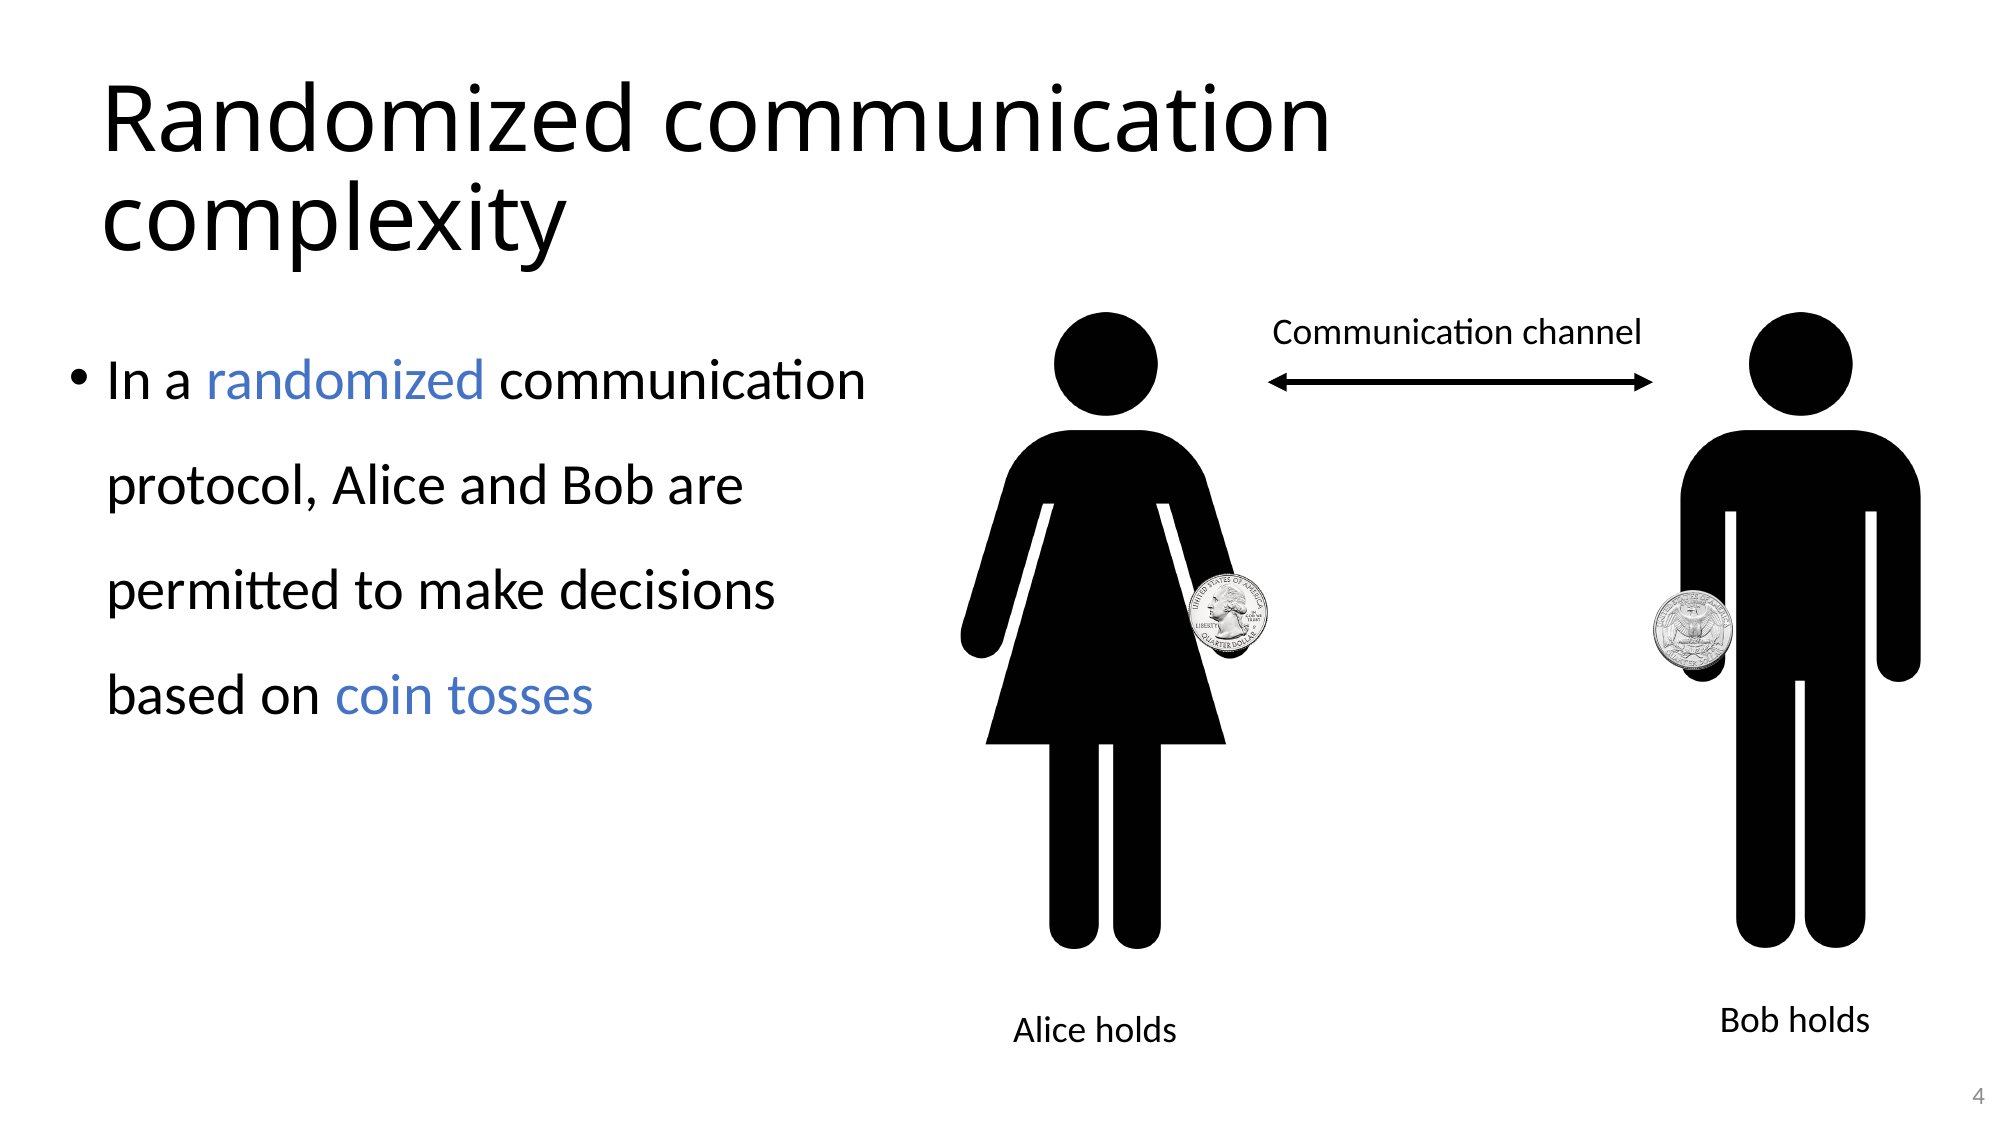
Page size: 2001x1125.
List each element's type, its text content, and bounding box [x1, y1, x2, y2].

list In a randomized communication protocol, Alice and Bob are permitted to make decisions based on coin tosses [54, 299, 928, 1125]
text_box Communication channel [1160, 299, 1756, 360]
slide_number 4 [1550, 1064, 2000, 1125]
picture [1653, 312, 1921, 949]
title Randomized communication complexity [85, 62, 1811, 280]
picture [960, 312, 1269, 949]
